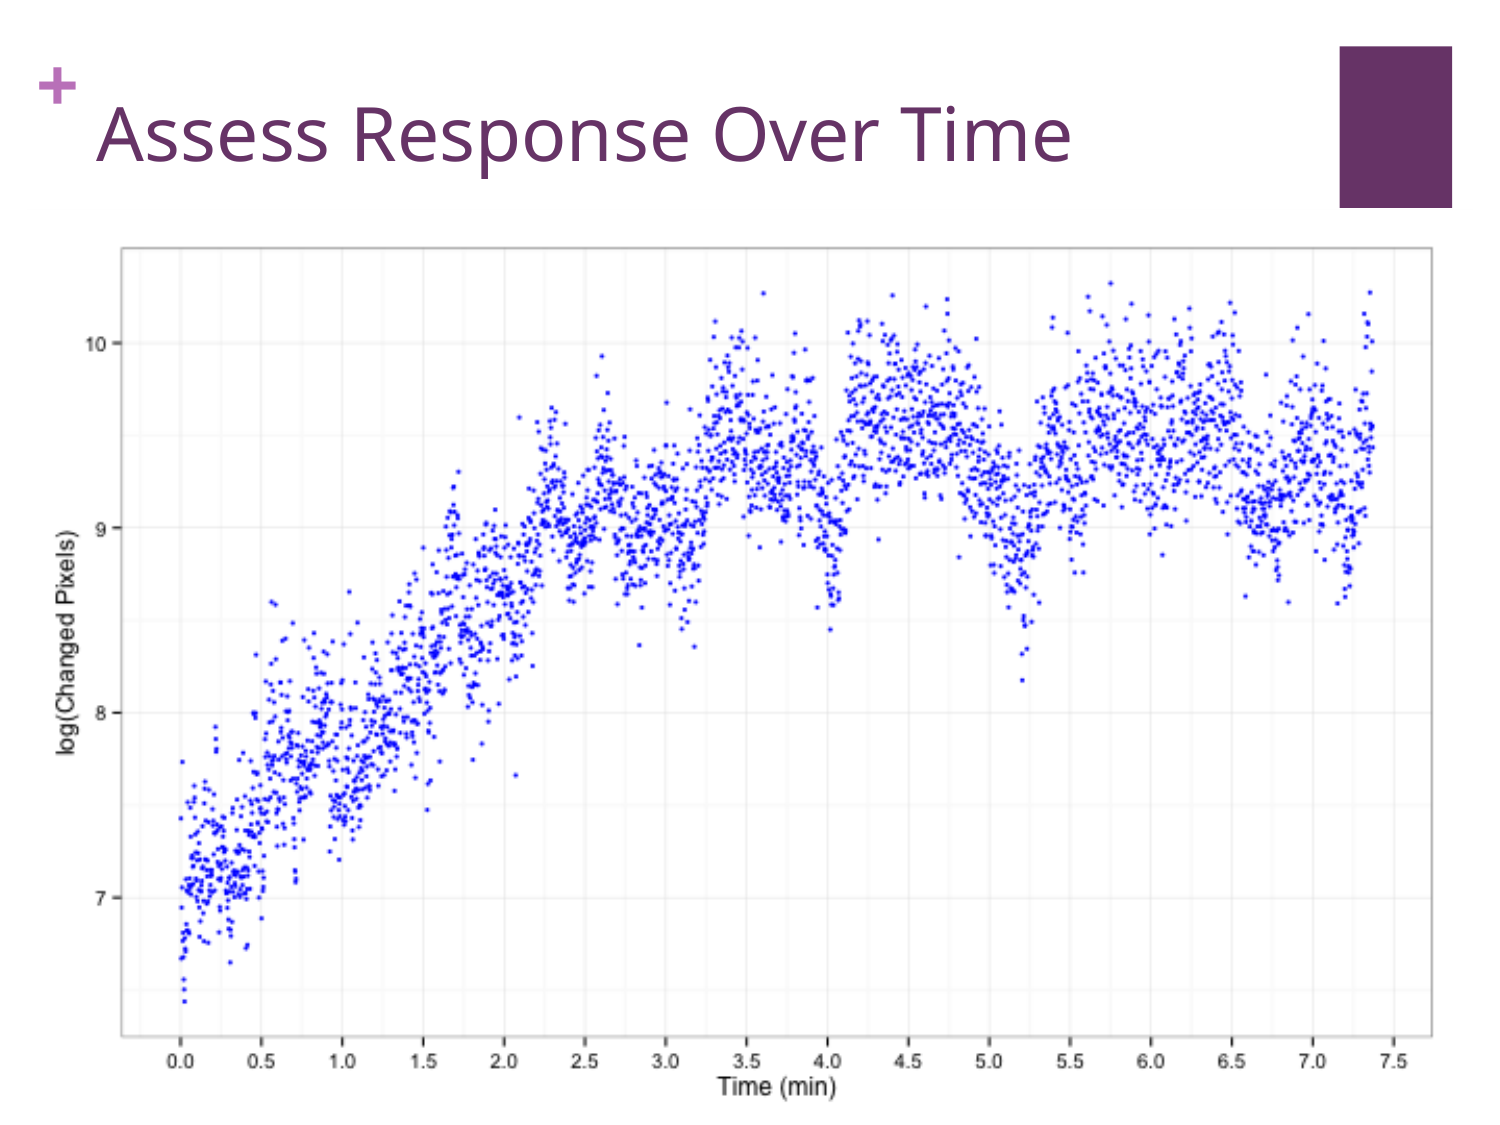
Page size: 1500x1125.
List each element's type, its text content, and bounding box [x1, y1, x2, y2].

title Assess Response Over Time [81, 79, 1322, 203]
picture [26, 207, 1474, 1125]
